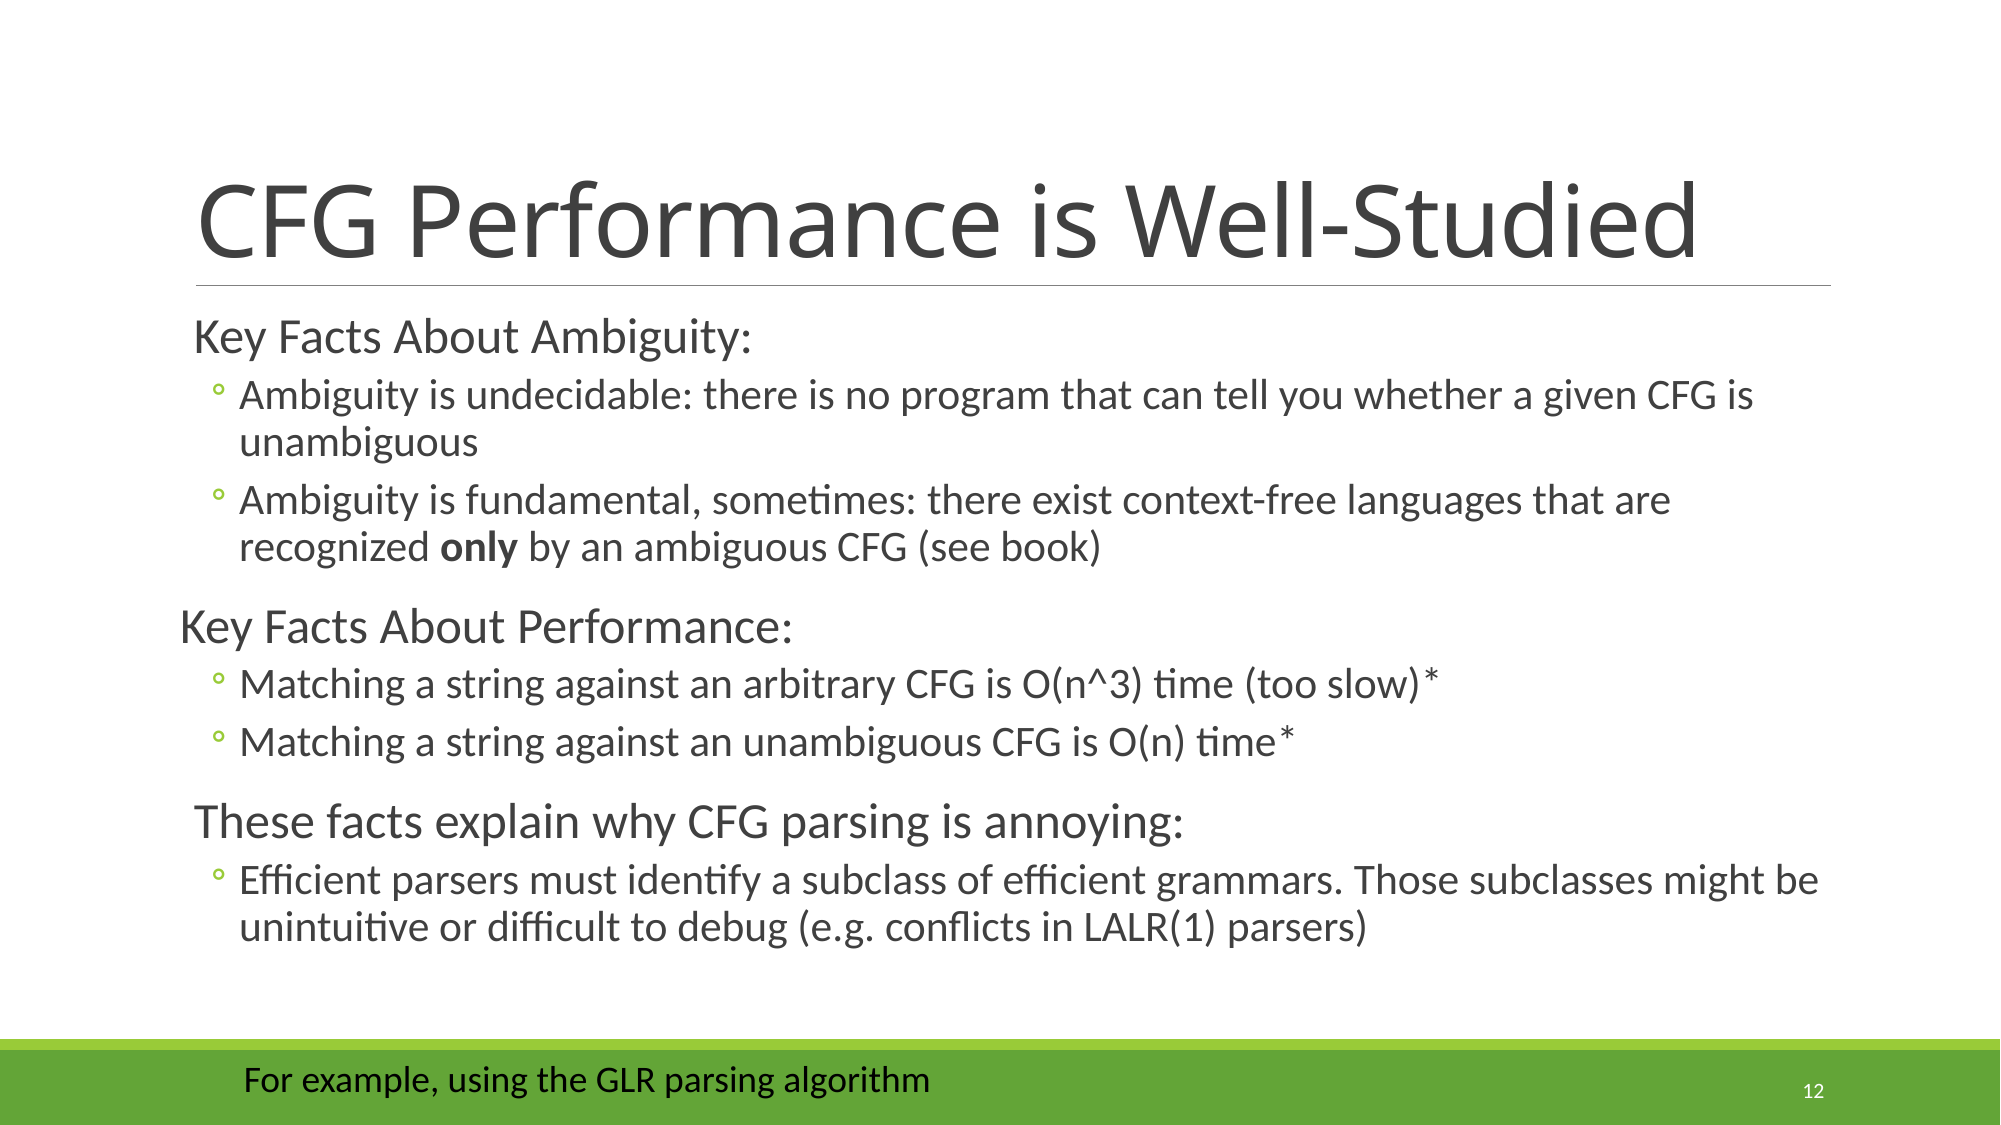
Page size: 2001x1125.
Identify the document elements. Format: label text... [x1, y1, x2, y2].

slide_number 12 [1624, 1059, 1840, 1120]
title CFG Performance is Well-Studied [180, 47, 1830, 285]
list Key Facts About Ambiguity: Ambiguity is undecidable: there is no program that can tell you whether a given CFG is unambiguous Ambiguity is fundamental, sometimes: there exist context-free languages that are recognized only by an ambiguous CFG (see book) Key Facts About Performance: Matching a string against an arbitrary CFG is O(n^3) time (too slow)* Matching a string against an unambiguous CFG is O(n) time* These facts explain why CFG parsing is annoying: Efficient parsers must identify a subclass of efficient grammars. Those subclasses might be unintuitive or difficult to debug (e.g. conflicts in LALR(1) parsers) [180, 302, 1830, 963]
text_box For example, using the GLR parsing algorithm [228, 1047, 1088, 1108]
